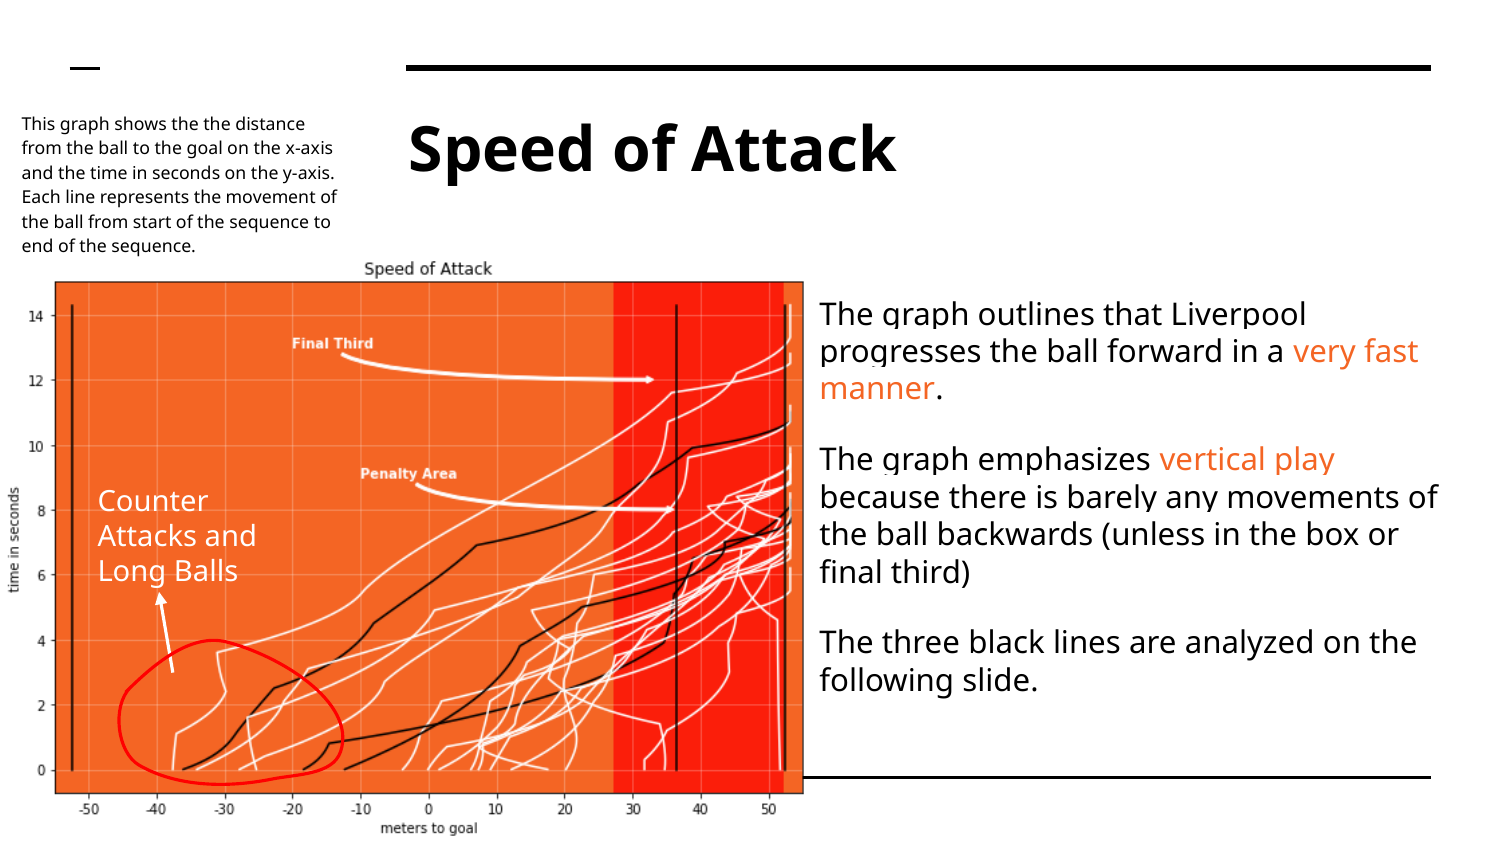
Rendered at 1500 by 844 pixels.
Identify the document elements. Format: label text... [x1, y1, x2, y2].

title Speed of Attack [393, 94, 1431, 199]
text_box This graph shows the the distance from the ball to the goal on the x-axis and the time in seconds on the y-axis. Each line represents the movement of the ball from start of the sequence to end of the sequence. [6, 94, 364, 251]
picture [0, 252, 816, 844]
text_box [158, 591, 174, 673]
list The graph outlines that Liverpool progresses the ball forward in a very fast manner. The graph emphasizes vertical play because there is barely any movements of the ball backwards (unless in the box or final third) The three black lines are analyzed on the following slide. [820, 278, 1462, 785]
